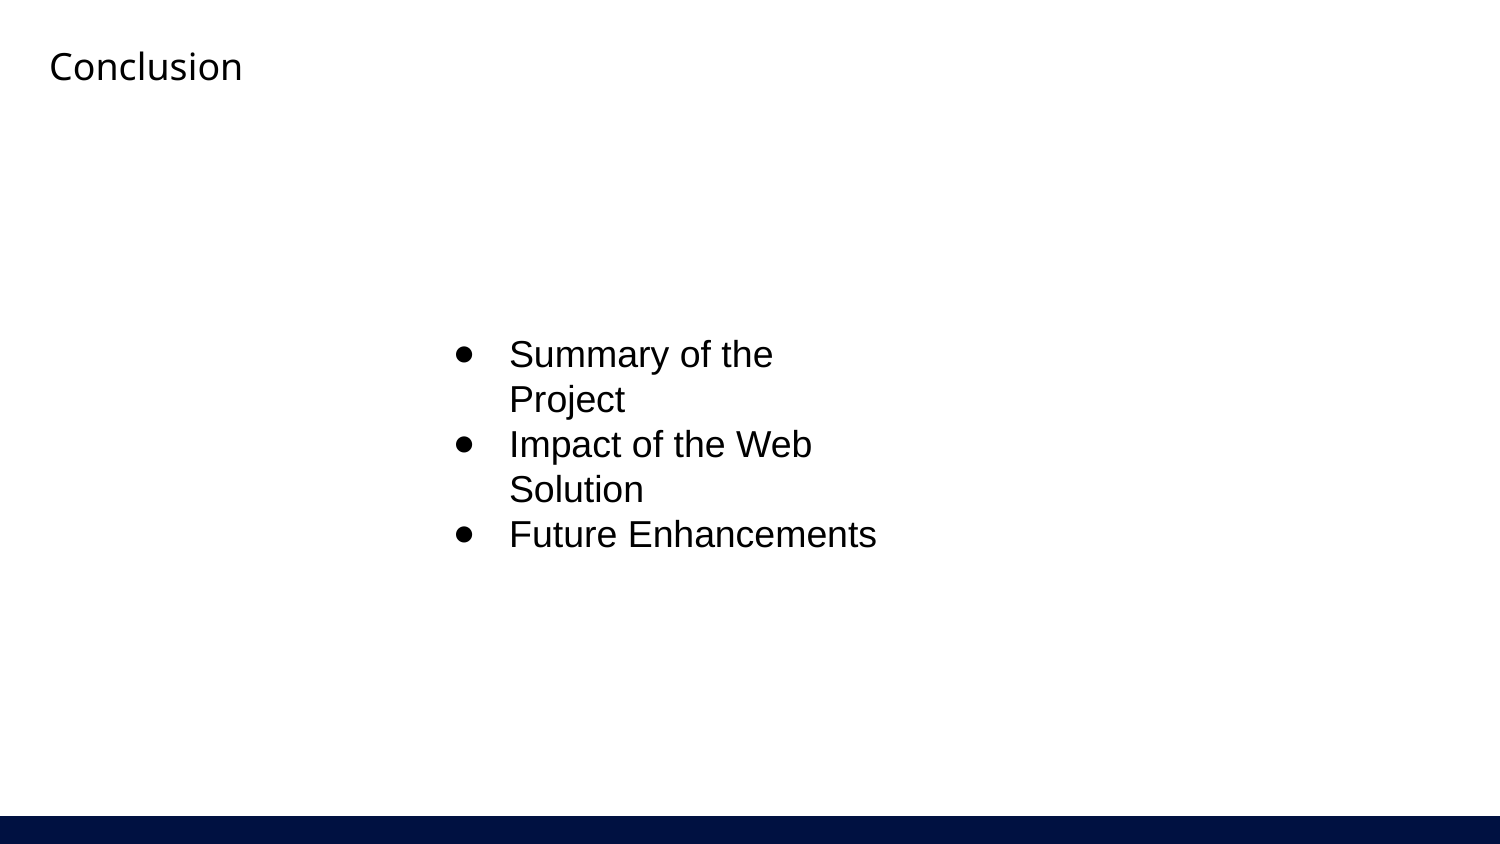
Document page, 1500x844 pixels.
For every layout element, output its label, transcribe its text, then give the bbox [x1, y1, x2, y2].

text_box Conclusion [34, 27, 521, 106]
text_box [0, 816, 1500, 844]
text_box Summary of the Project Impact of the Web Solution Future Enhancements [419, 315, 904, 547]
